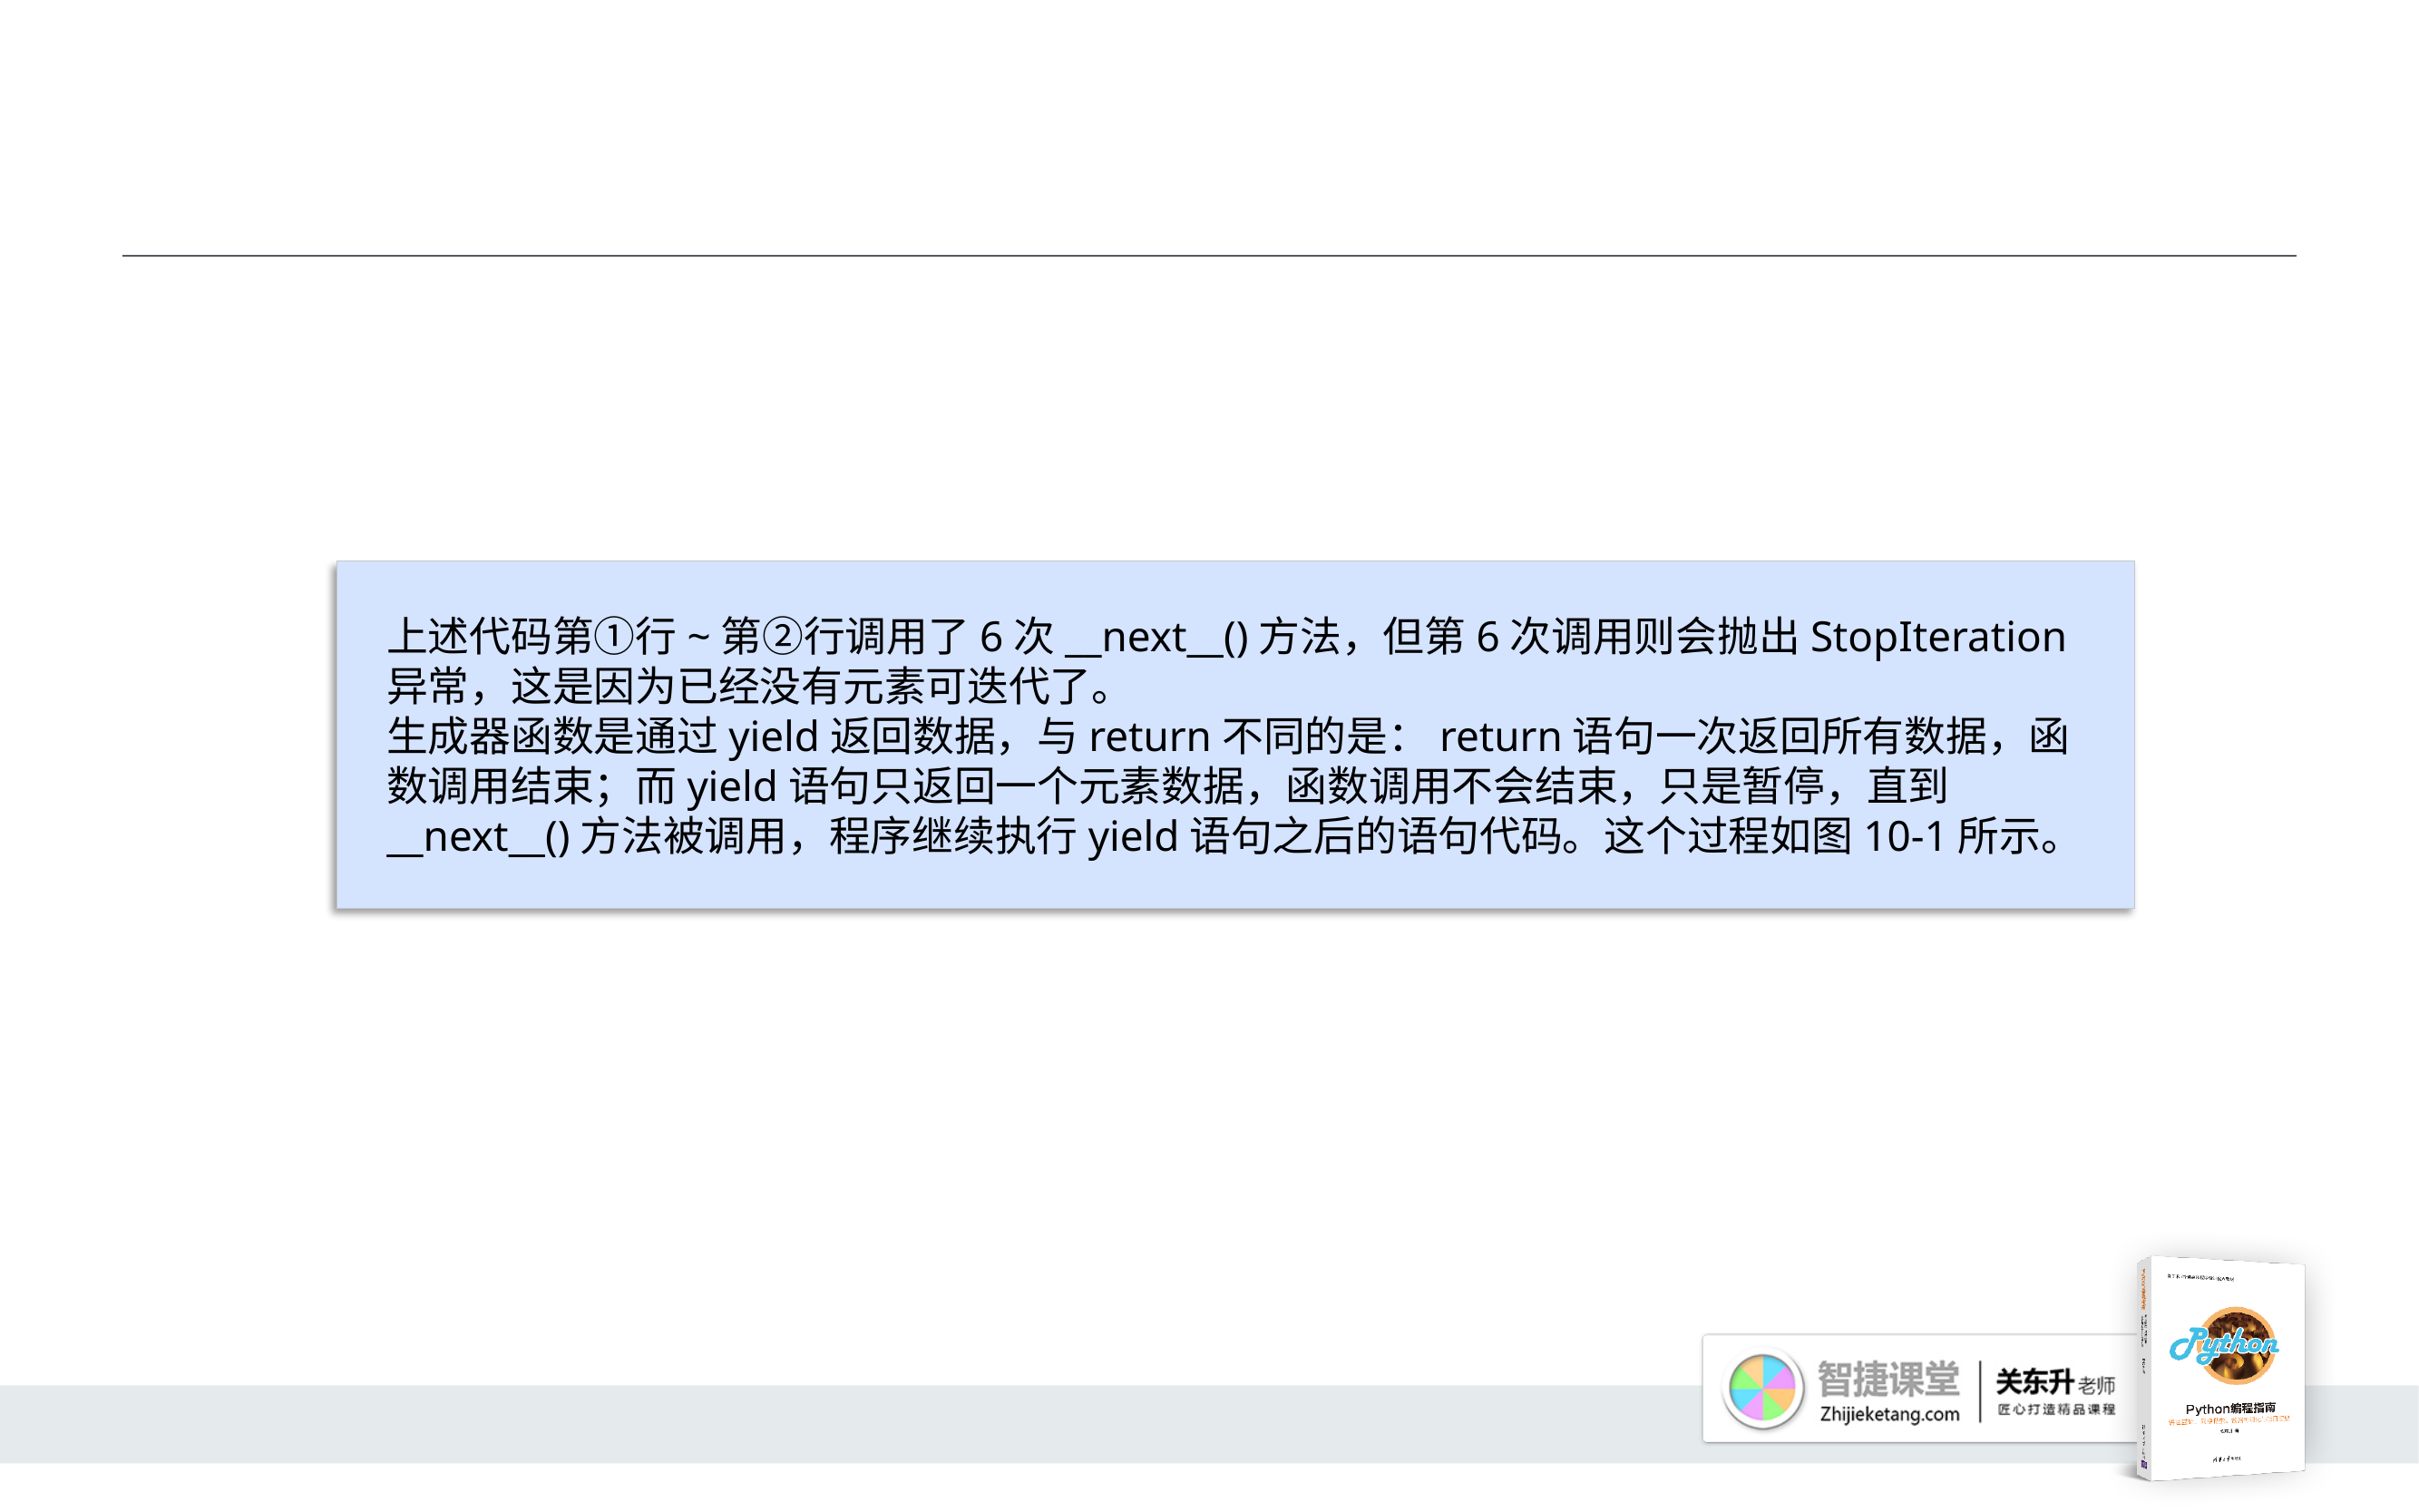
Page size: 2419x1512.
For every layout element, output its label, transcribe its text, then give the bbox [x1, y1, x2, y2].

picture [0, 0, 2419, 1512]
text_box 上述代码第①行~第②行调用了6次__next__()方法，但第6次调用则会抛出StopIteration异常，这是因为已经没有元素可迭代了。 生成器函数是通过yield返回数据，与return不同的是：return语句一次返回所有数据，函数调用结束；而yield语句只返回一个元素数据，函数调用不会结束，只是暂停，直到__next__()方法被调用，程序继续执行yield语句之后的语句代码。这个过程如图10-1所示。 [337, 561, 2135, 909]
